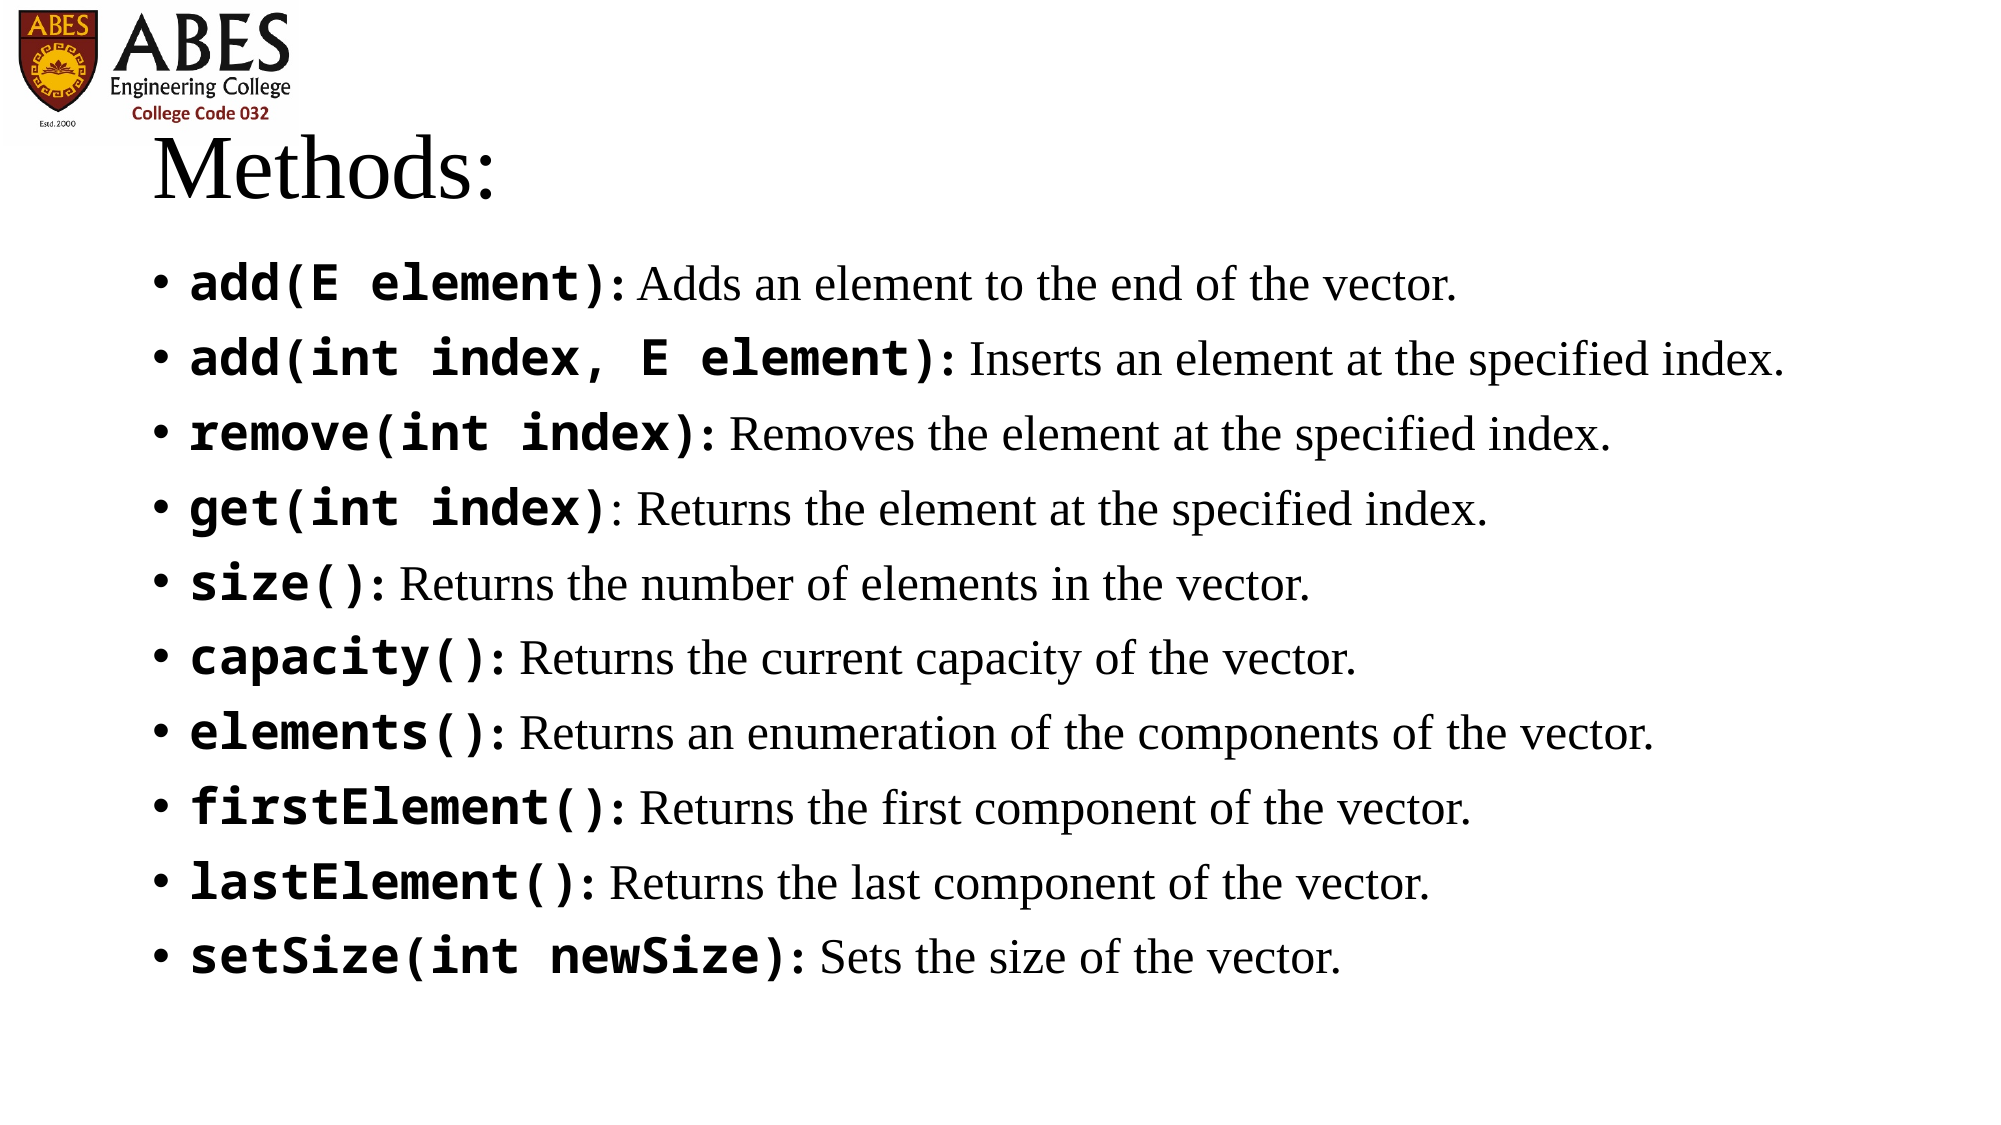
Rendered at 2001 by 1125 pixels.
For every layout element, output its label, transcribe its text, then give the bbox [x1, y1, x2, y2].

title Methods: [137, 59, 1863, 249]
list add(E element): Adds an element to the end of the vector. add(int index, E element): Inserts an element at the specified index. remove(int index): Removes the element at the specified index. get(int index): Returns the element at the specified index. size(): Returns the number of elements in the vector. capacity(): Returns the current capacity of the vector. elements(): Returns an enumeration of the components of the vector. firstElement(): Returns the first component of the vector. lastElement(): Returns the last component of the vector. setSize(int newSize): Sets the size of the vector. [137, 249, 1863, 1063]
picture [3, 0, 299, 146]
